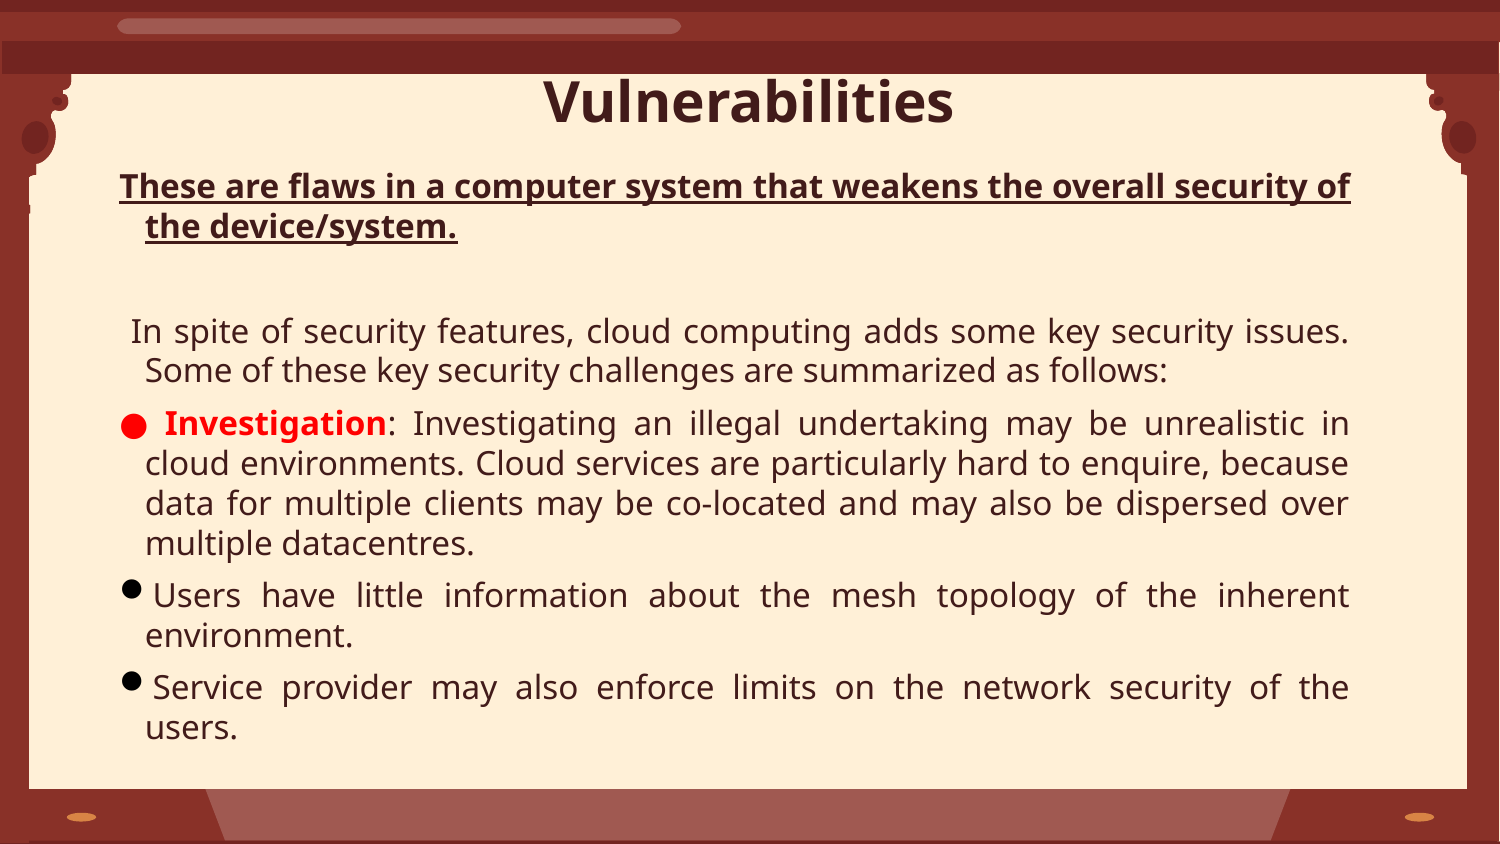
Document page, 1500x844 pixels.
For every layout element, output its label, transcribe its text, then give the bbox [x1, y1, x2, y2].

title Vulnerabilities [118, 61, 1382, 140]
list These are flaws in a computer system that weakens the overall security of the device/system. In spite of security features, cloud computing adds some key security issues. Some of these key security challenges are summarized as follows: ● Investigation: Investigating an illegal undertaking may be unrealistic in cloud environments. Cloud services are particularly hard to enquire, because data for multiple clients may be co-located and may also be dispersed over multiple datacentres. Users have little information about the mesh topology of the inherent environment. Service provider may also enforce limits on the network security of the users. [88, 165, 1352, 844]
